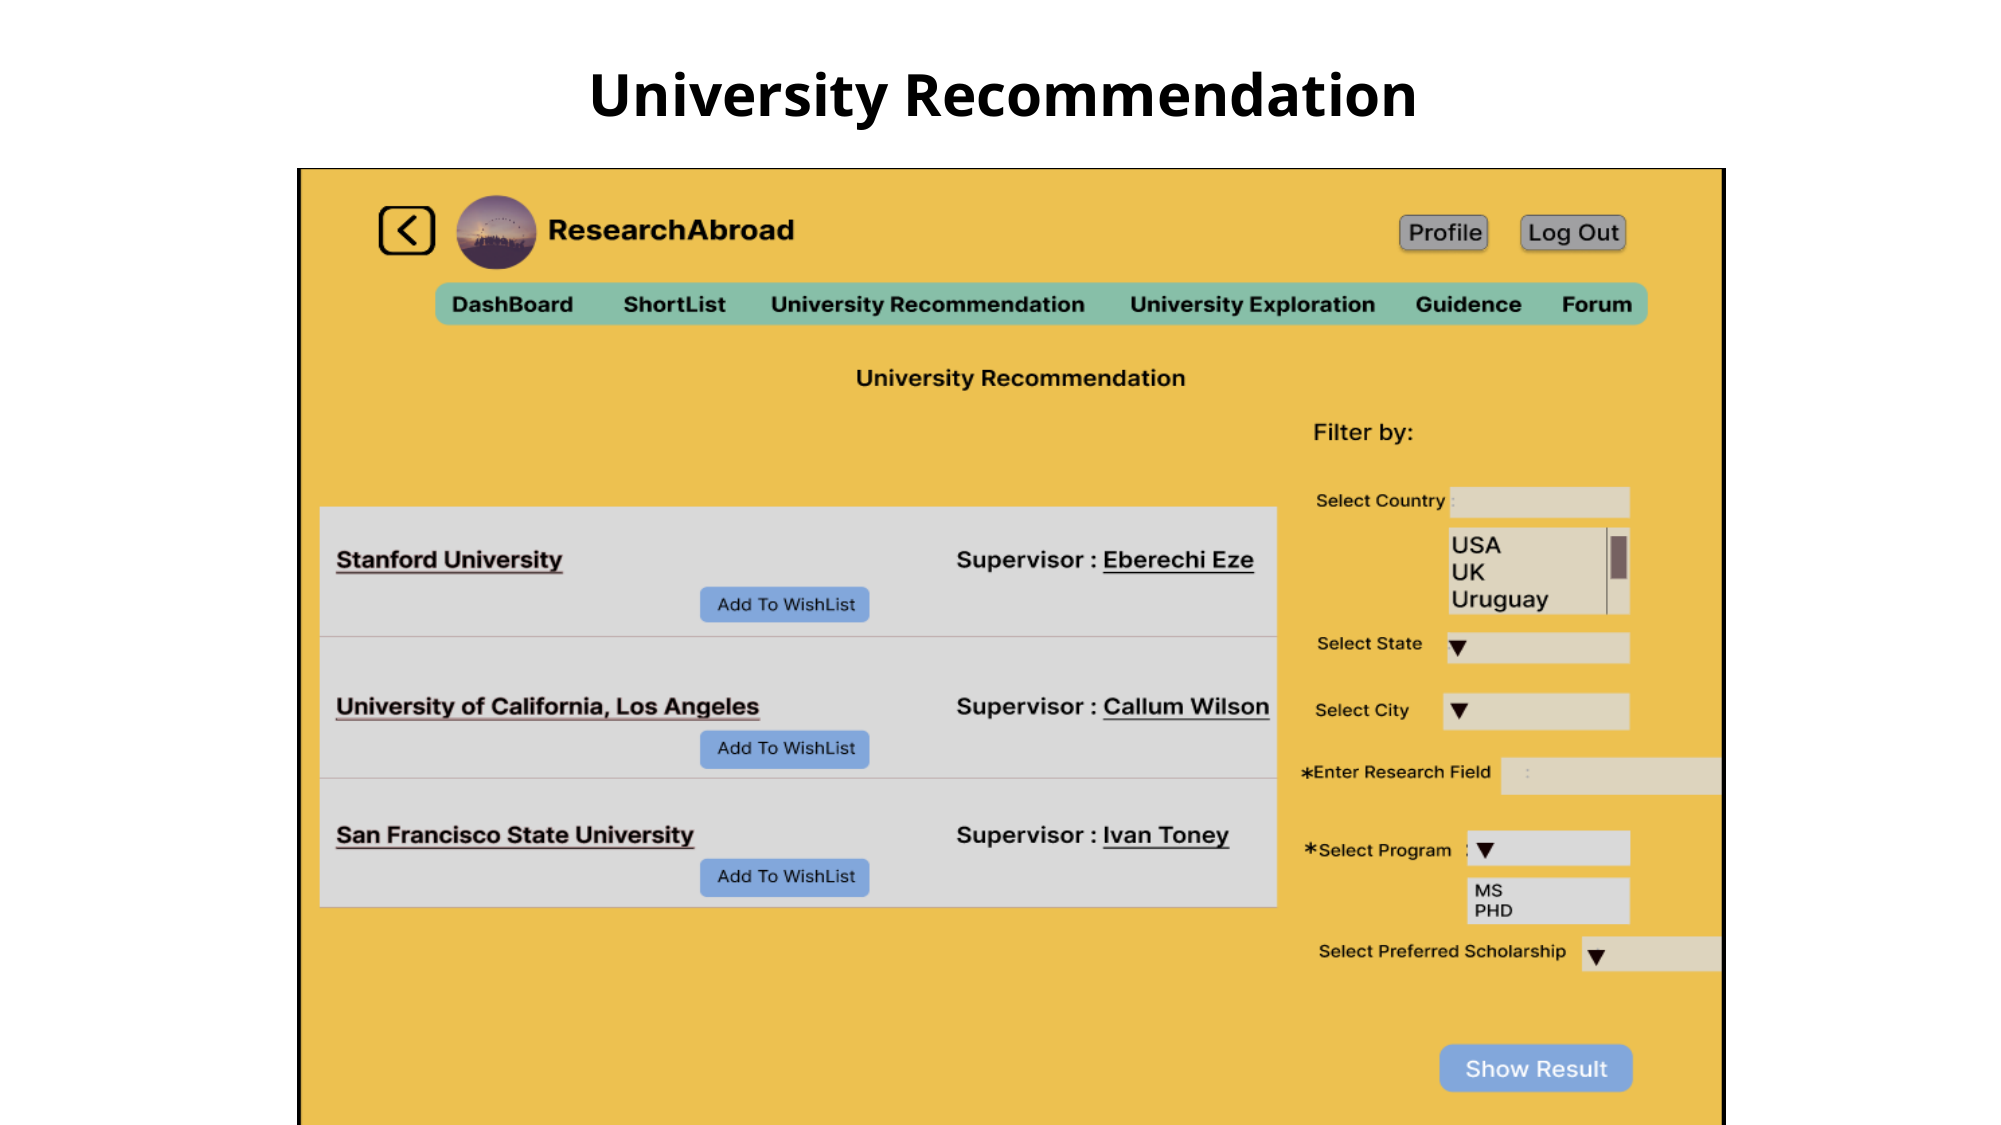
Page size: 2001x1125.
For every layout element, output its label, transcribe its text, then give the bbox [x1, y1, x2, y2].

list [297, 168, 1726, 1125]
title University Recommendation [11, 0, 2000, 207]
